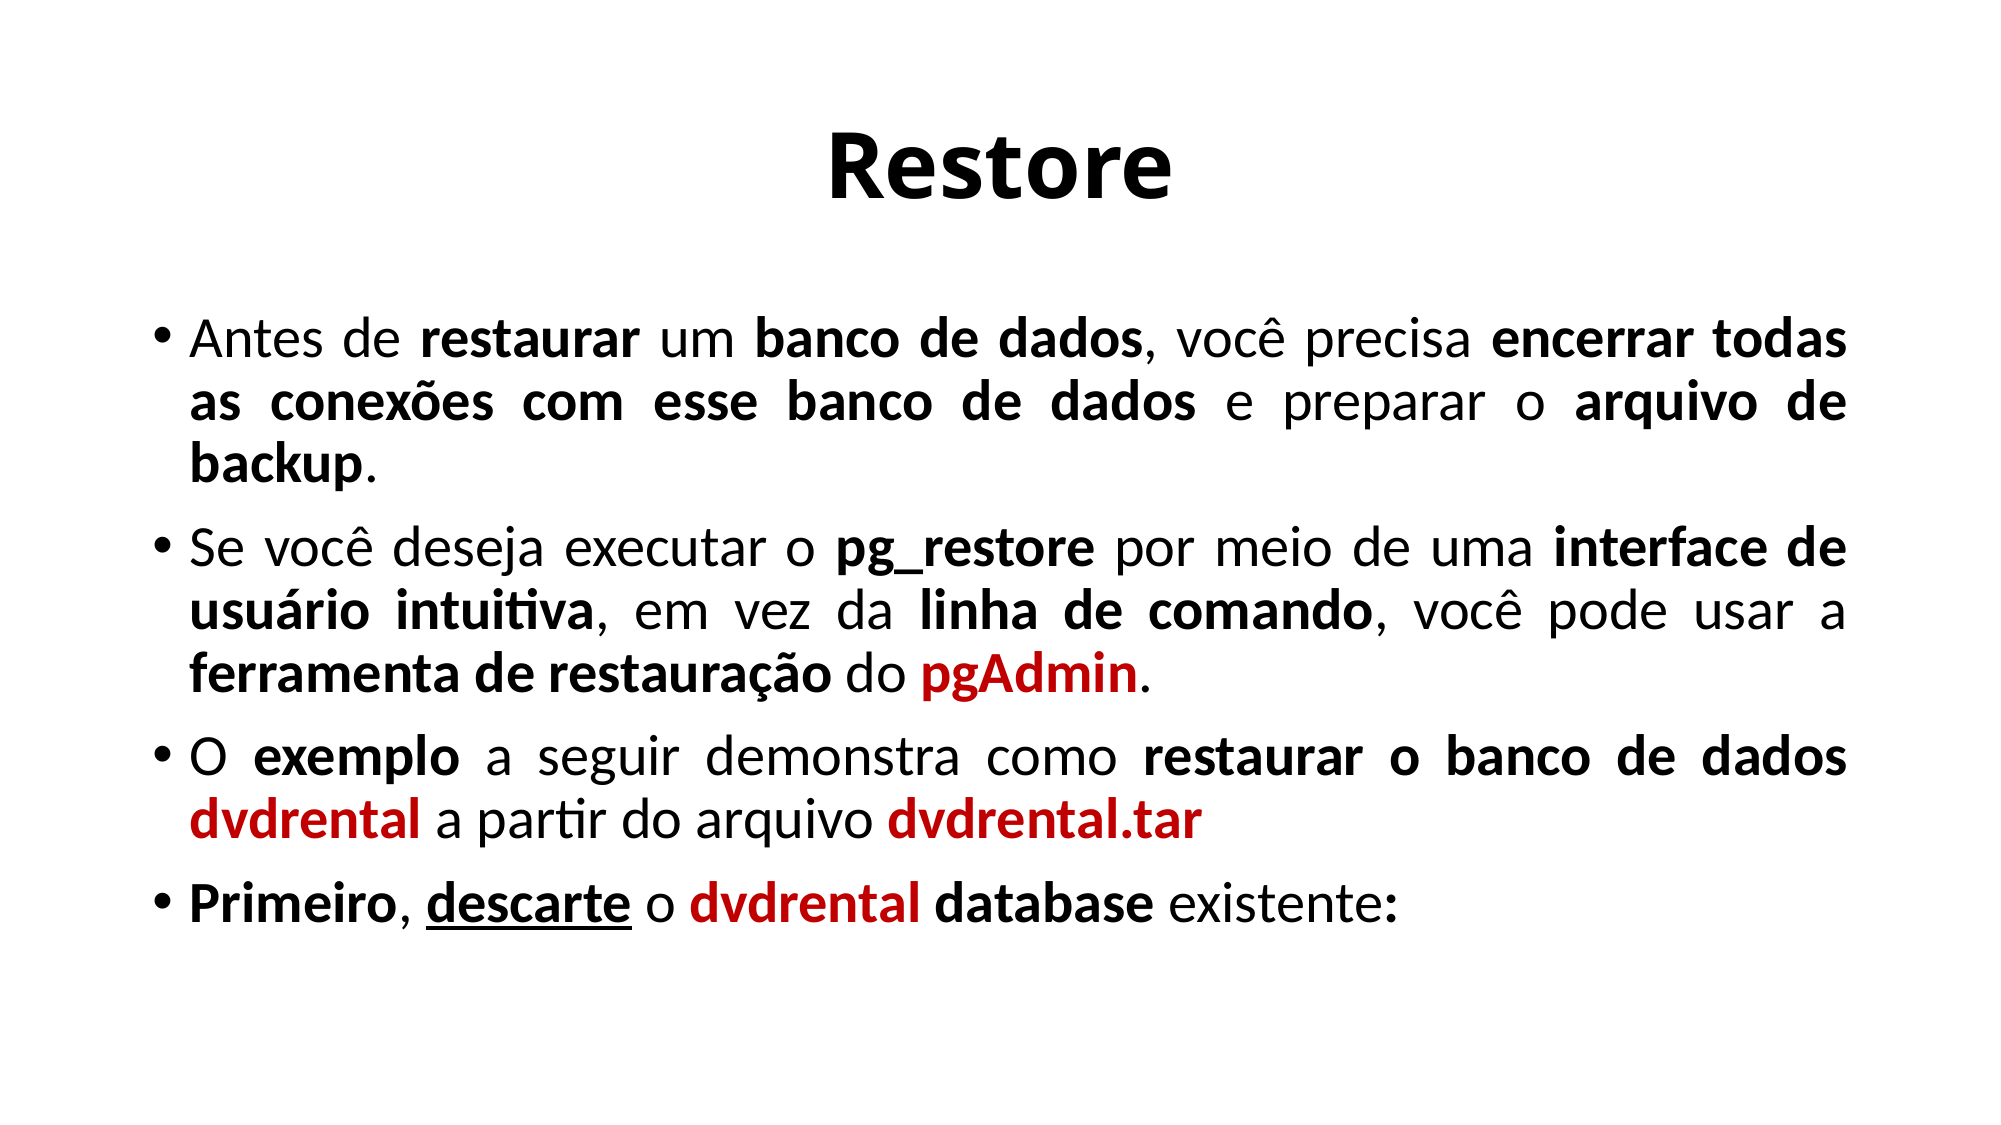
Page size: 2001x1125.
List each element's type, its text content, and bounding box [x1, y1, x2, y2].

list Antes de restaurar um banco de dados, você precisa encerrar todas as conexões com esse banco de dados e preparar o arquivo de backup. Se você deseja executar o pg_restore por meio de uma interface de usuário intuitiva, em vez da linha de comando, você pode usar a ferramenta de restauração do pgAdmin. O exemplo a seguir demonstra como restaurar o banco de dados dvdrental a partir do arquivo dvdrental.tar Primeiro, descarte o dvdrental database existente: [137, 299, 1863, 1014]
title Restore [137, 59, 1863, 278]
